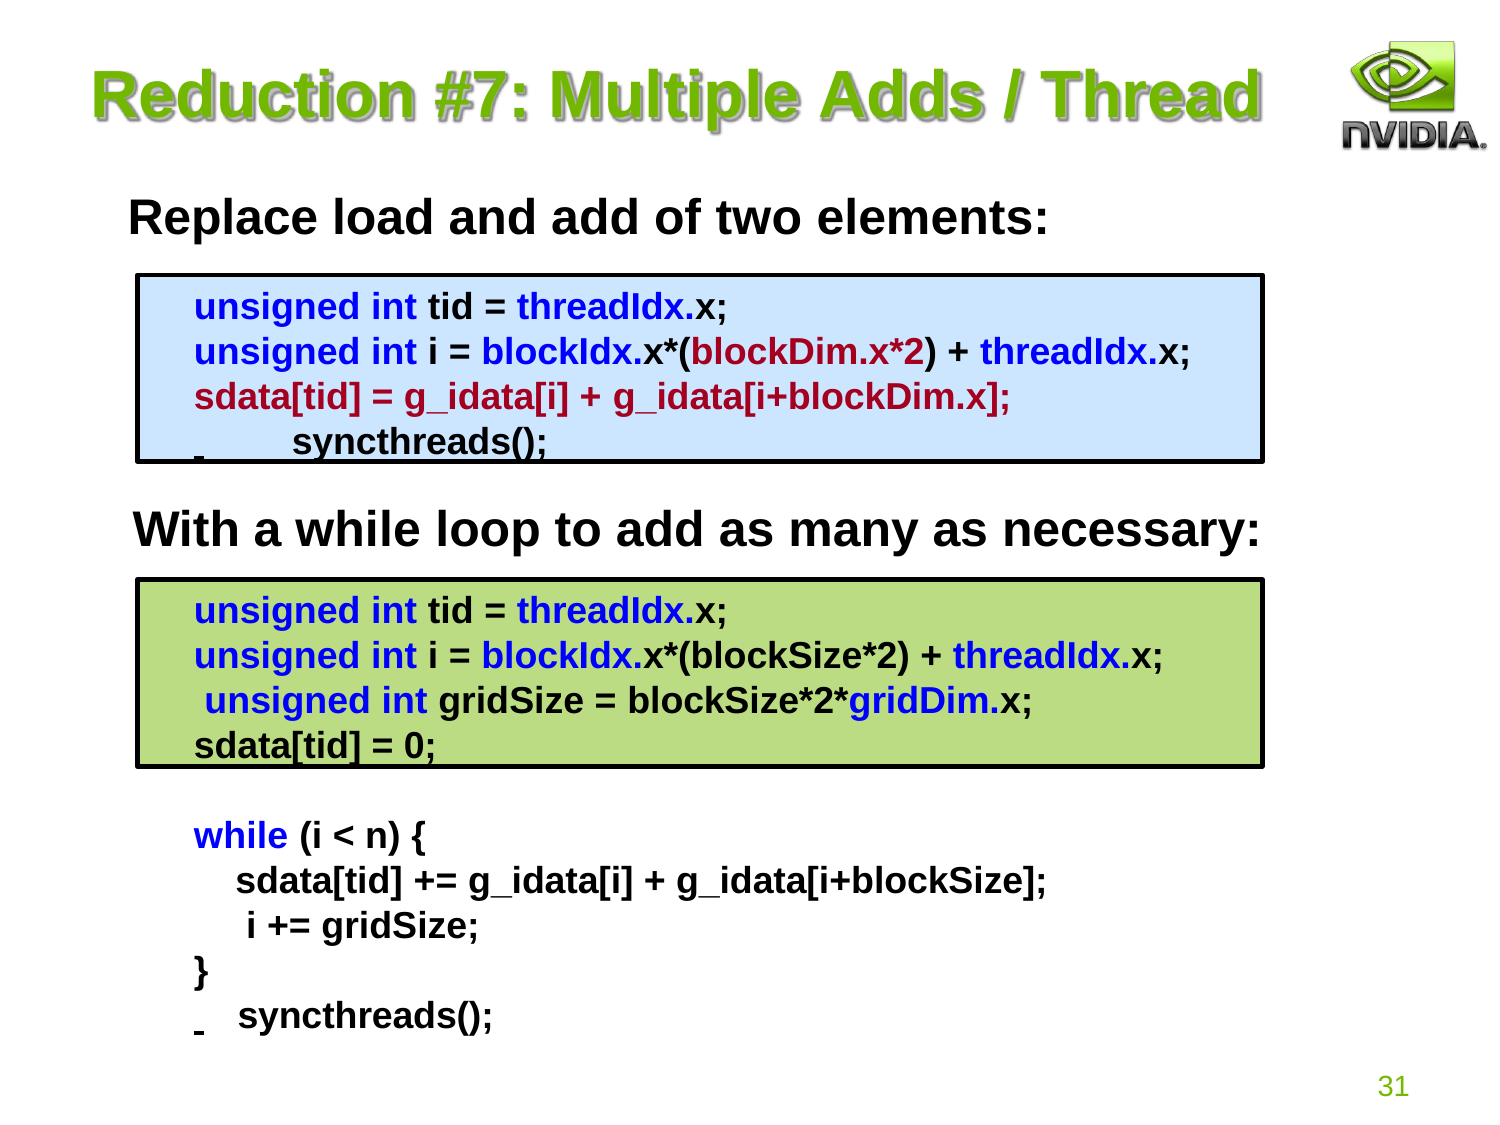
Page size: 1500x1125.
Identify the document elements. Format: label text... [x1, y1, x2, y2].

text_box unsigned int tid = threadIdx.x; unsigned int i = blockIdx.x*(blockDim.x*2) + threadIdx.x; sdata[tid] = g_idata[i] + g_idata[i+blockDim.x]; syncthreads(); [137, 275, 1263, 462]
text_box Replace load and add of two elements: [125, 182, 1052, 245]
text_box unsigned int tid = threadIdx.x; unsigned int i = blockIdx.x*(blockSize*2) + threadIdx.x; unsigned int gridSize = blockSize*2*gridDim.x; sdata[tid] = 0; [137, 579, 1263, 767]
text_box while (i < n) { sdata[tid] += g_idata[i] + g_idata[i+blockSize]; i += gridSize; } syncthreads(); [191, 812, 1055, 1037]
text_box [48, 31, 1309, 140]
title Reduction #7: Multiple Adds / Thread [87, 48, 1265, 239]
slide_number 31 [1373, 1067, 1415, 1125]
text_box With a while loop to add as many as necessary: [130, 494, 1263, 557]
picture [1328, 31, 1495, 161]
